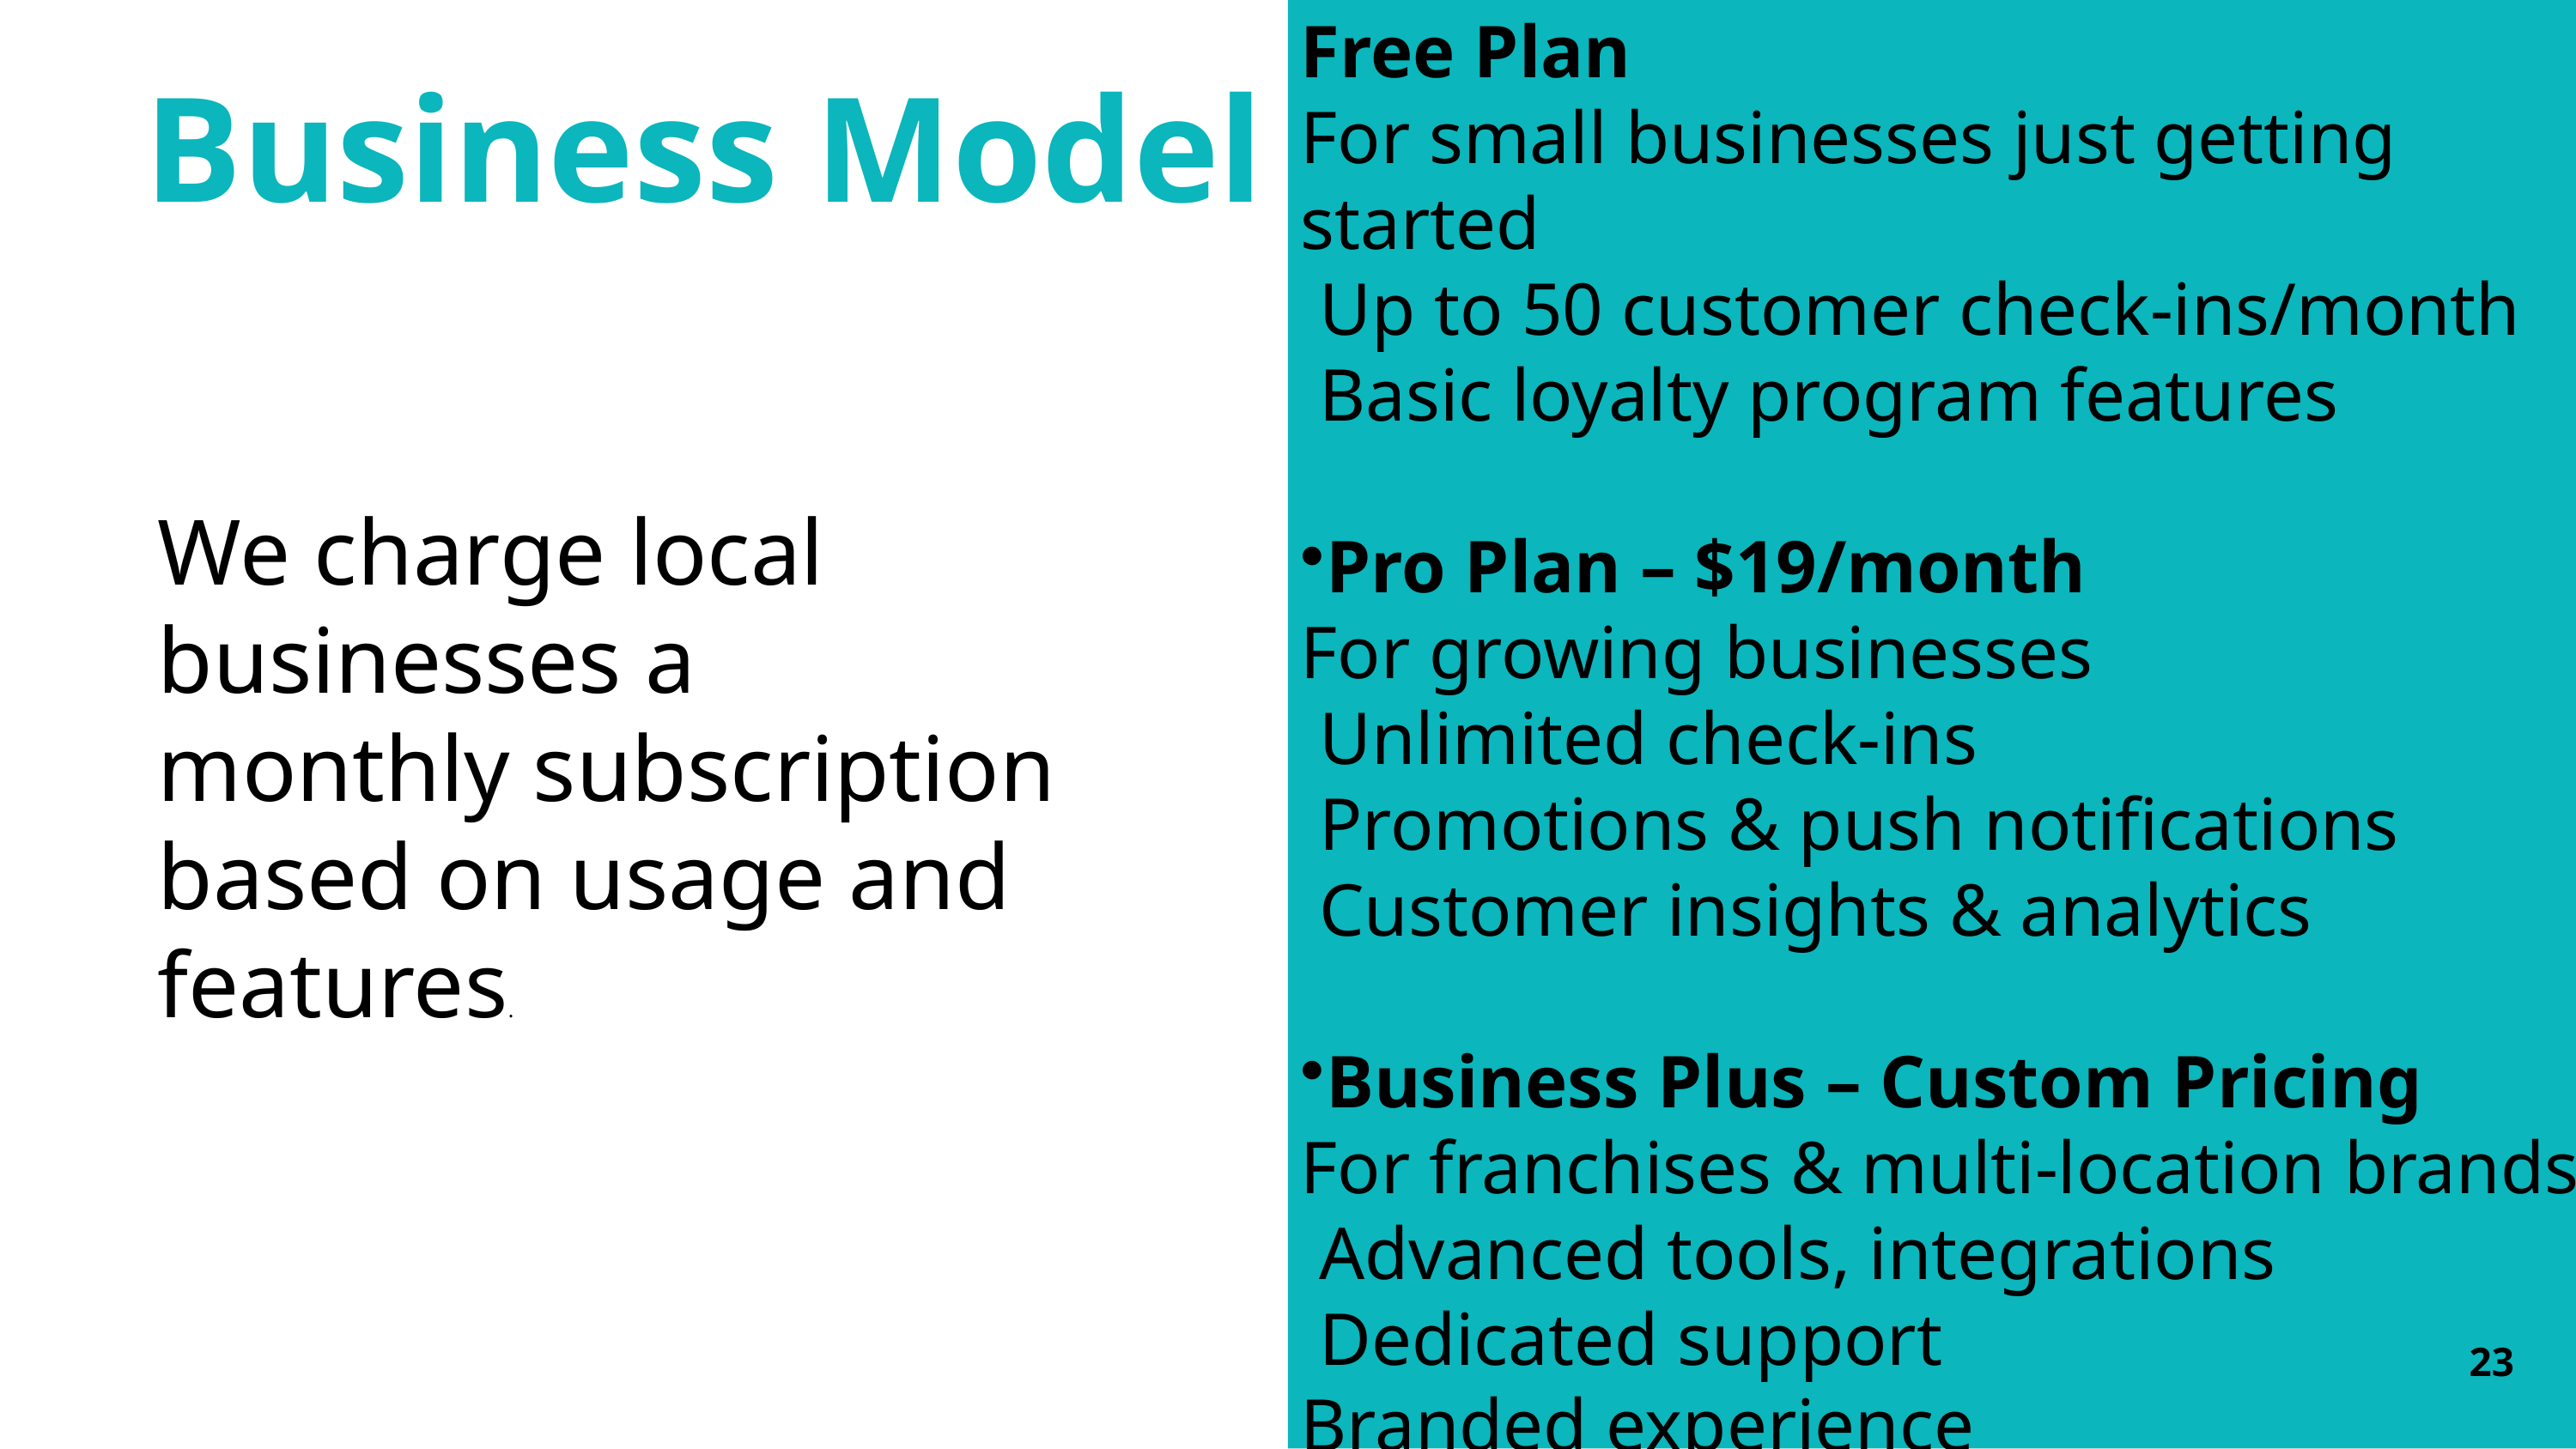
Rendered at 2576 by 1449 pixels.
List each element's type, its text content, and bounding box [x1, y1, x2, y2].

text_box Business Model [144, 57, 1283, 231]
list We charge local businesses a monthly subscription based on usage and features. [144, 488, 1073, 1142]
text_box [1287, 0, 2576, 1449]
